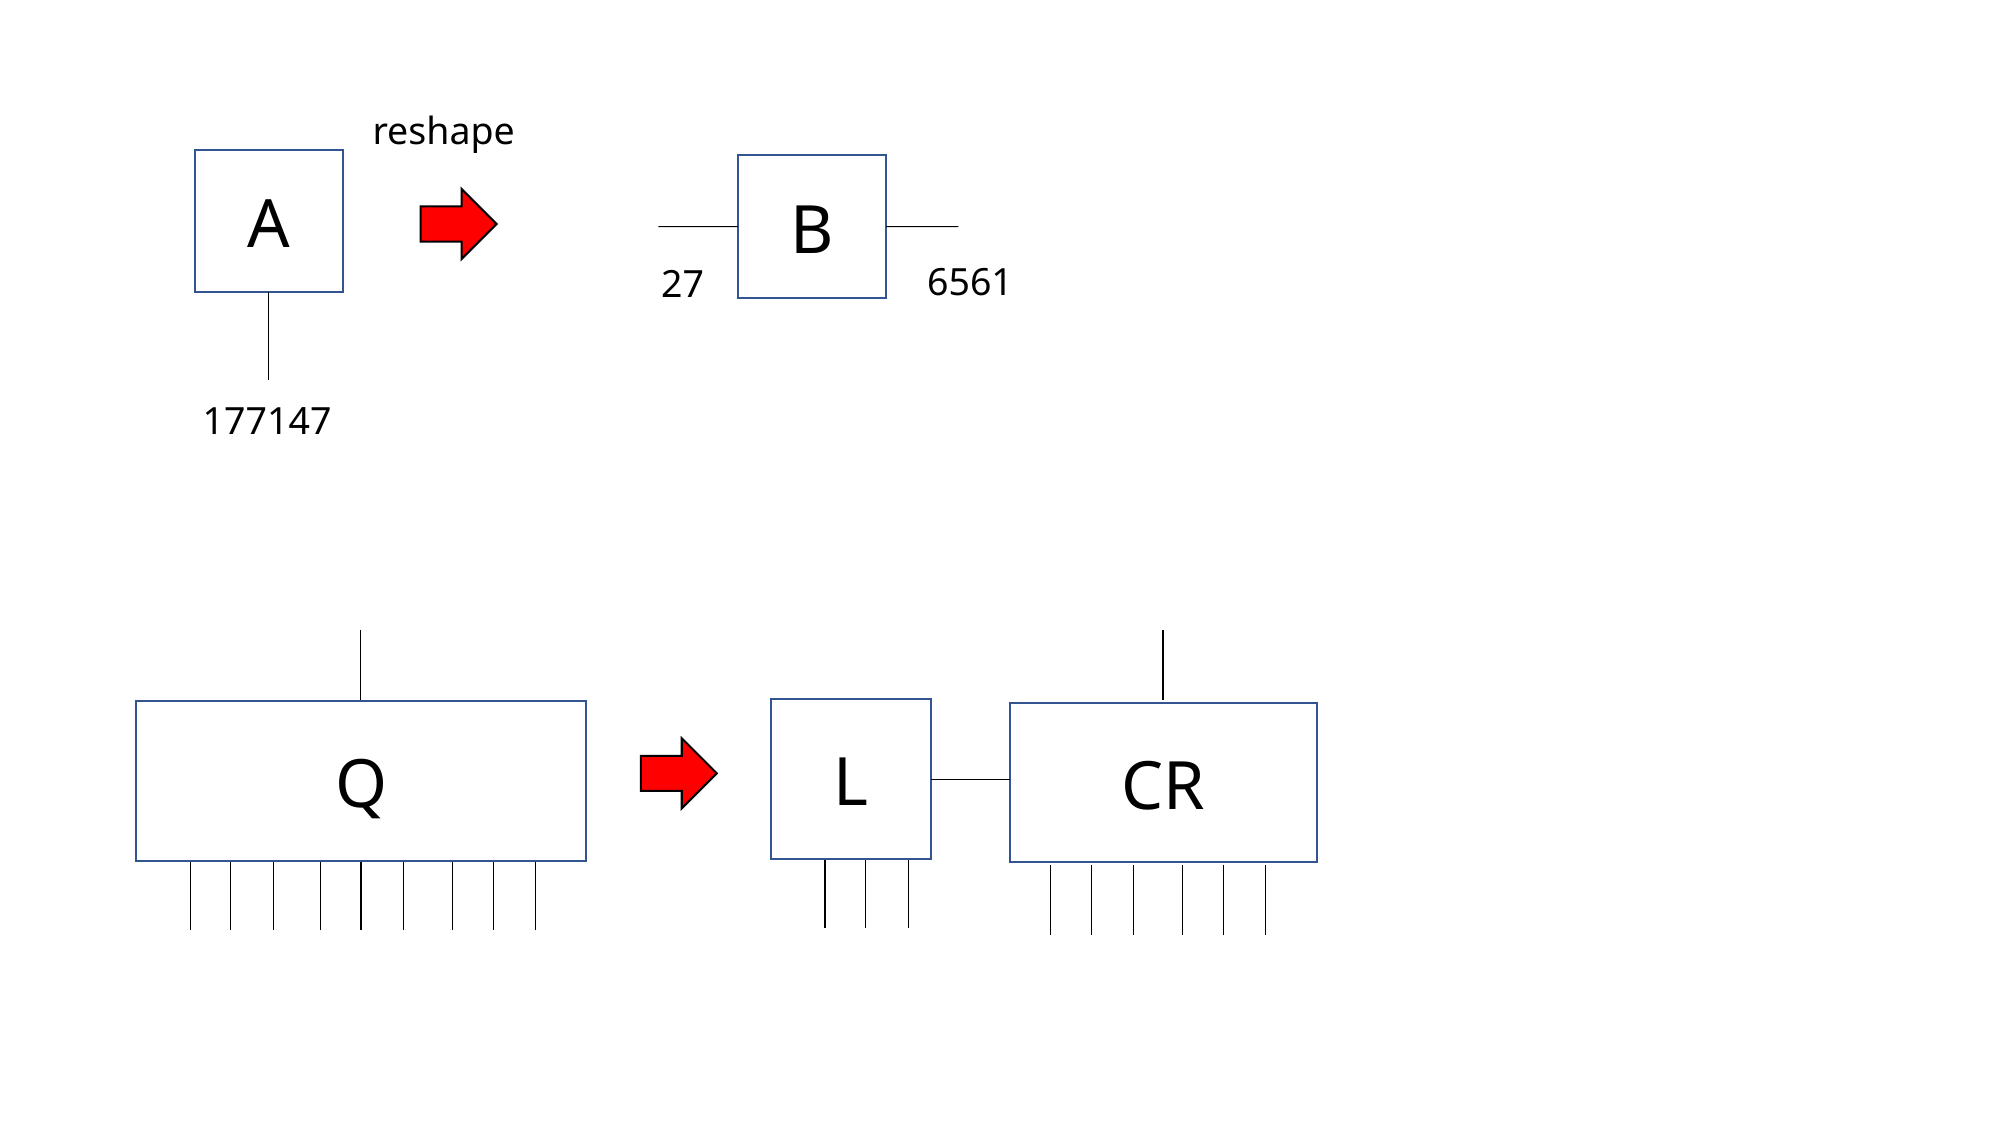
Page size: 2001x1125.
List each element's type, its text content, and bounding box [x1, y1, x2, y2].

text_box A [194, 149, 344, 293]
text_box 177147 [187, 389, 347, 450]
text_box Q [135, 700, 587, 862]
text_box reshape [357, 99, 530, 159]
text_box CR [1009, 702, 1318, 863]
text_box [419, 186, 499, 262]
text_box [639, 735, 719, 811]
text_box 6561 [912, 250, 1028, 311]
text_box B [737, 154, 887, 299]
text_box L [770, 698, 932, 860]
text_box 27 [646, 252, 719, 313]
